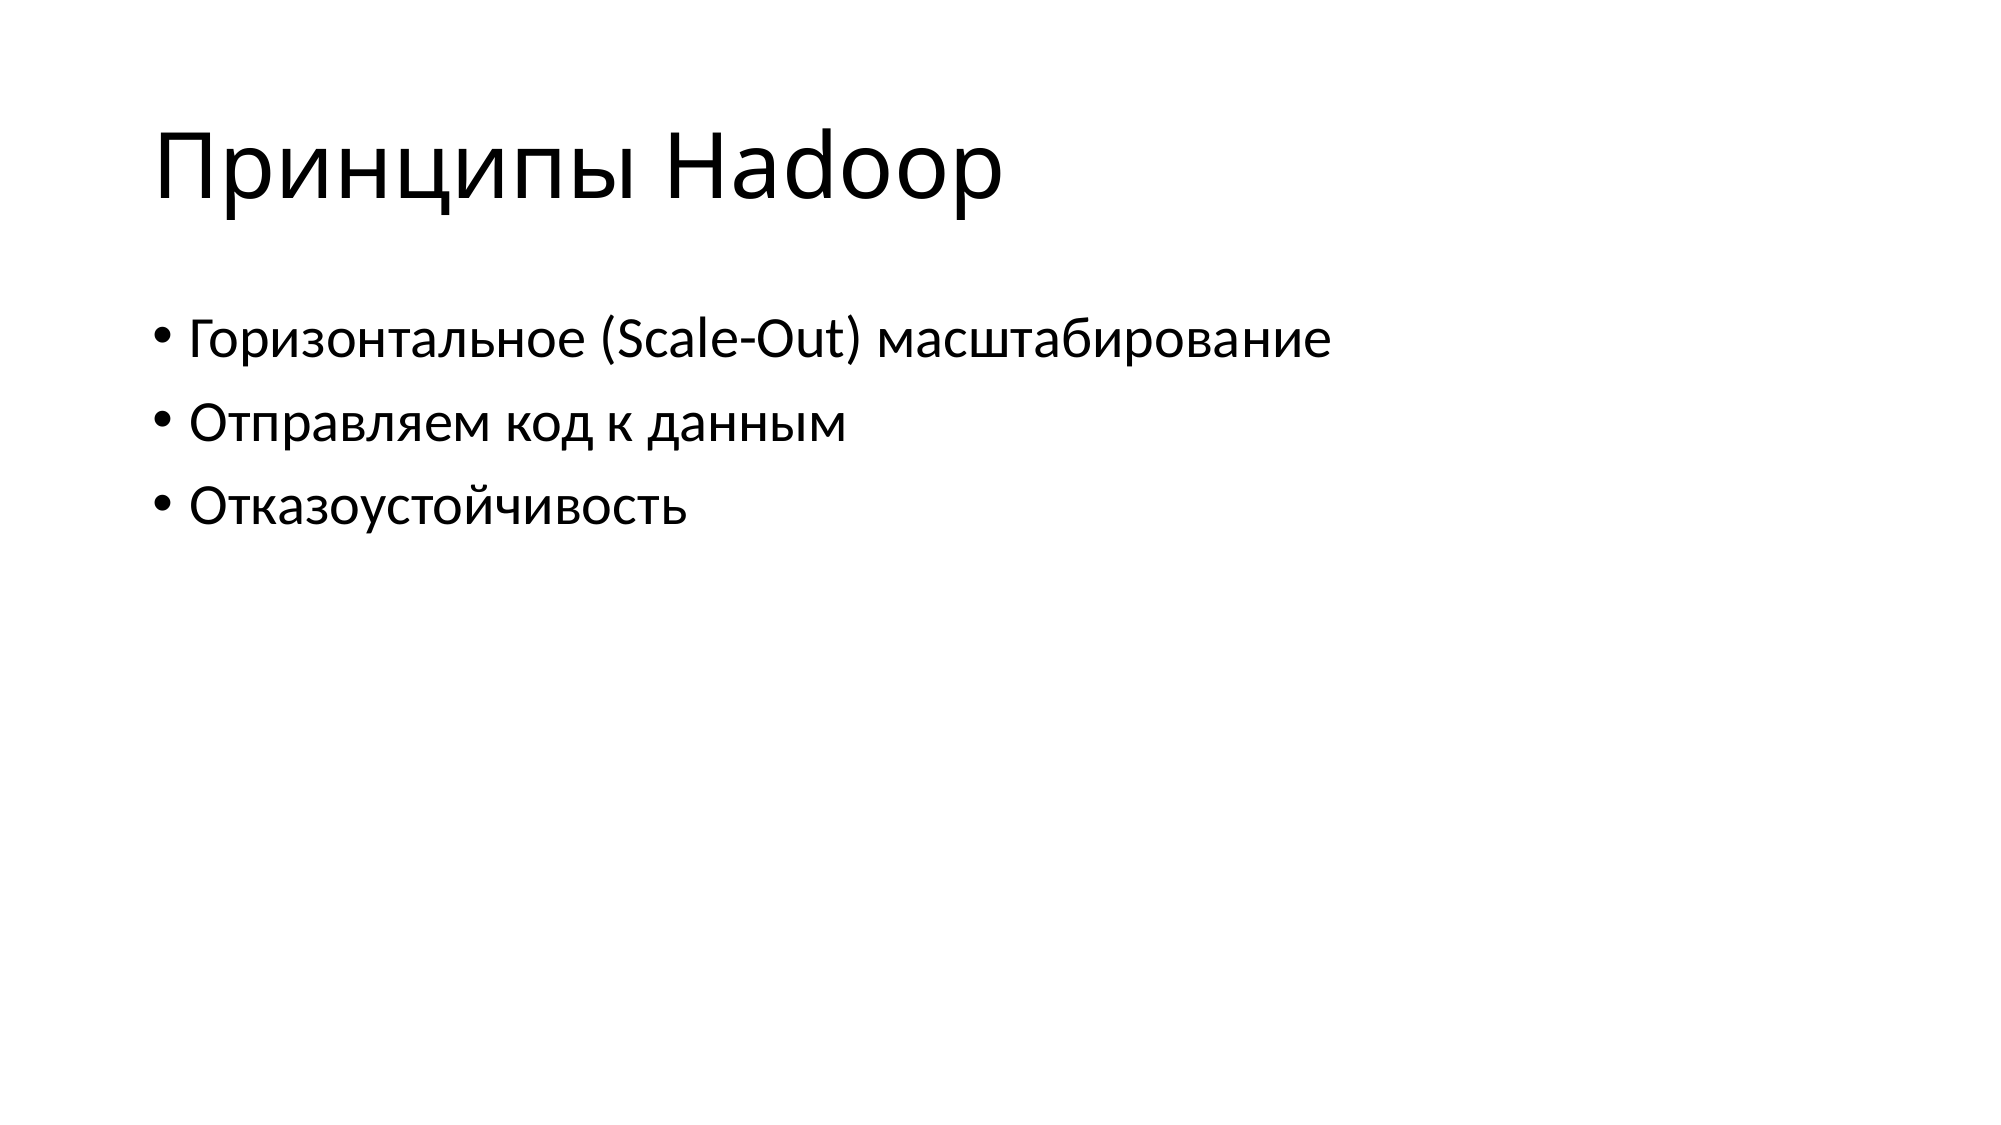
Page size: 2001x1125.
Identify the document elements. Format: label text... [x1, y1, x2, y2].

list Горизонтальное (Scale-Out) масштабирование Отправляем код к данным Отказоустойчивость [137, 299, 1863, 1014]
title Принципы Hadoop [137, 59, 1863, 278]
